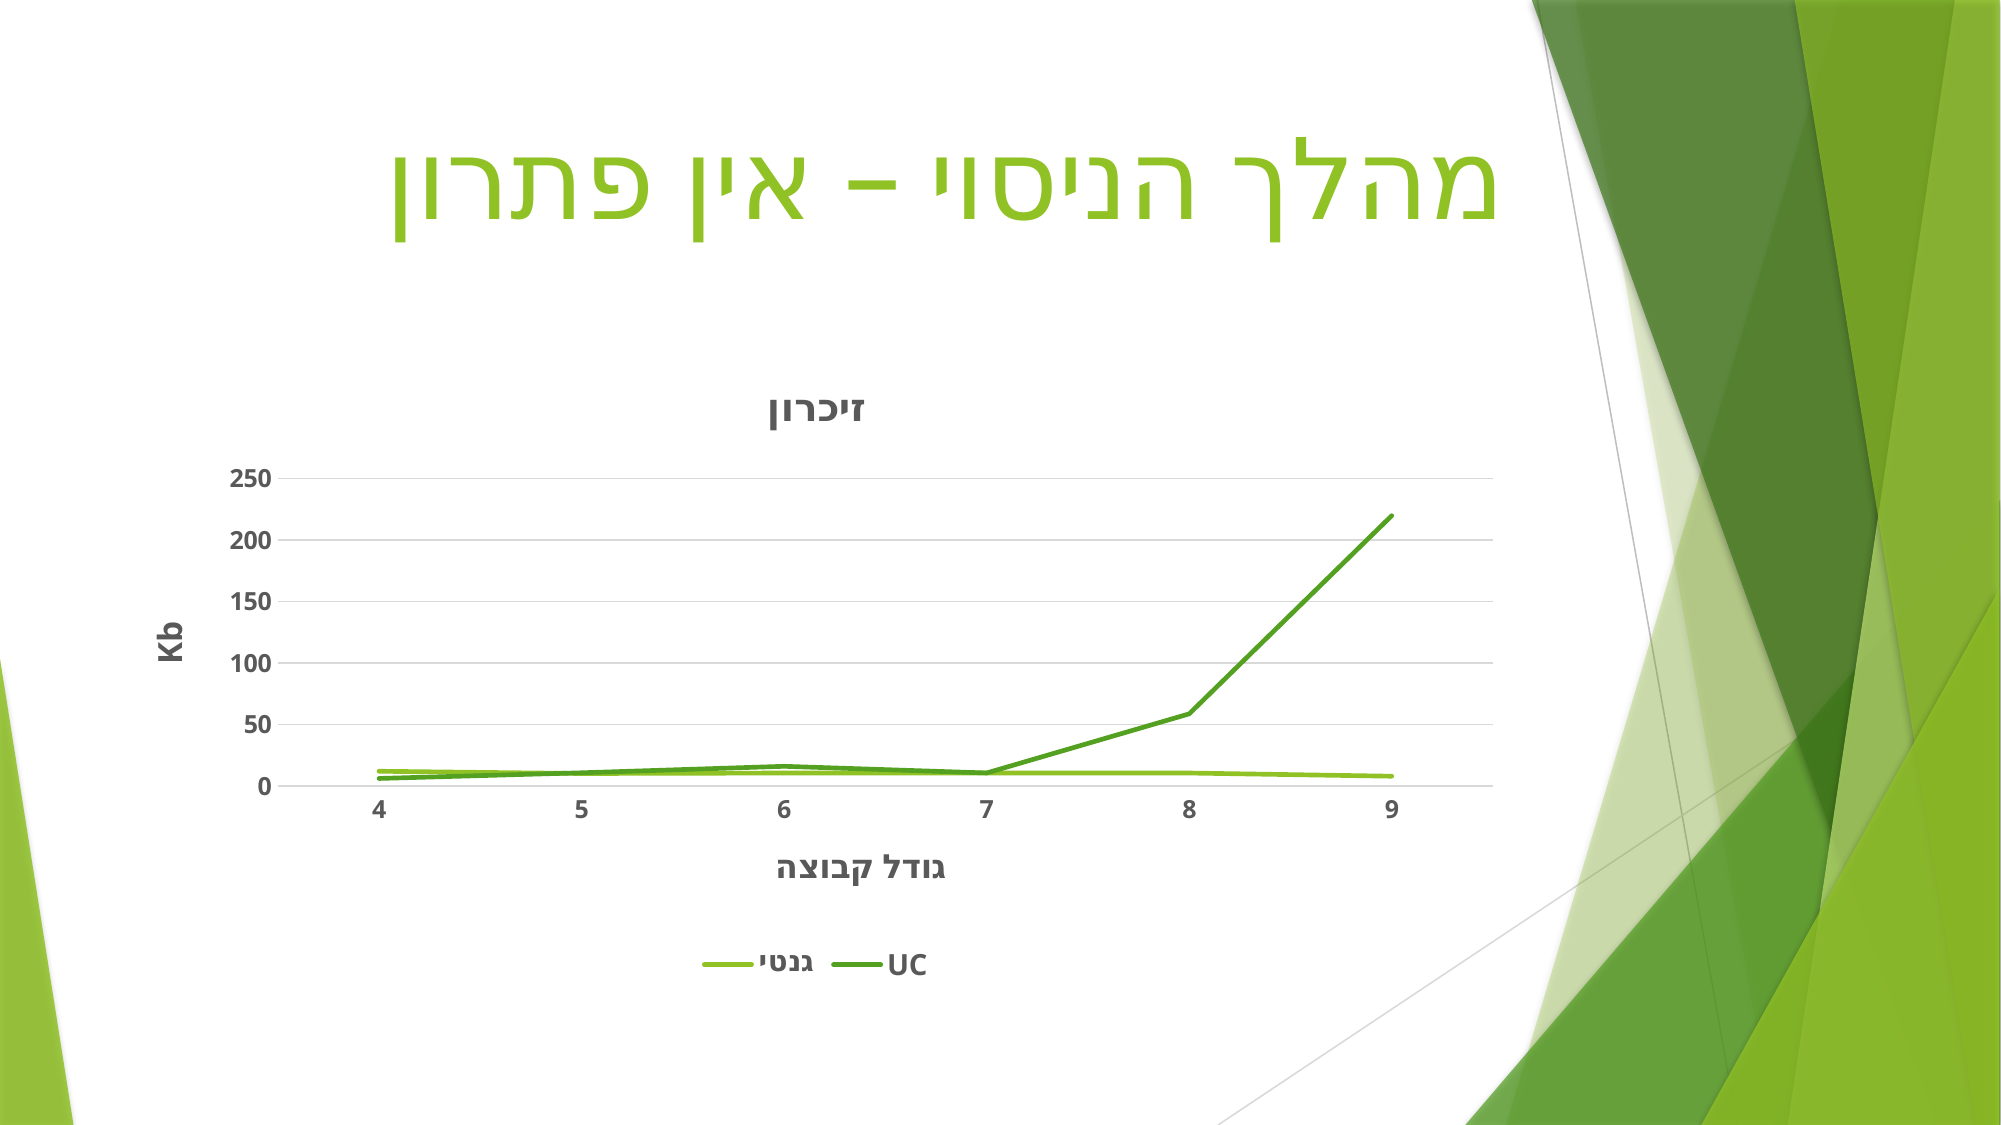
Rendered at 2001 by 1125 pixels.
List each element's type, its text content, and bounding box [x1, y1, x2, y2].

title מהלך הניסוי – אין פתרון [111, 99, 1522, 317]
chart [110, 353, 1522, 992]
